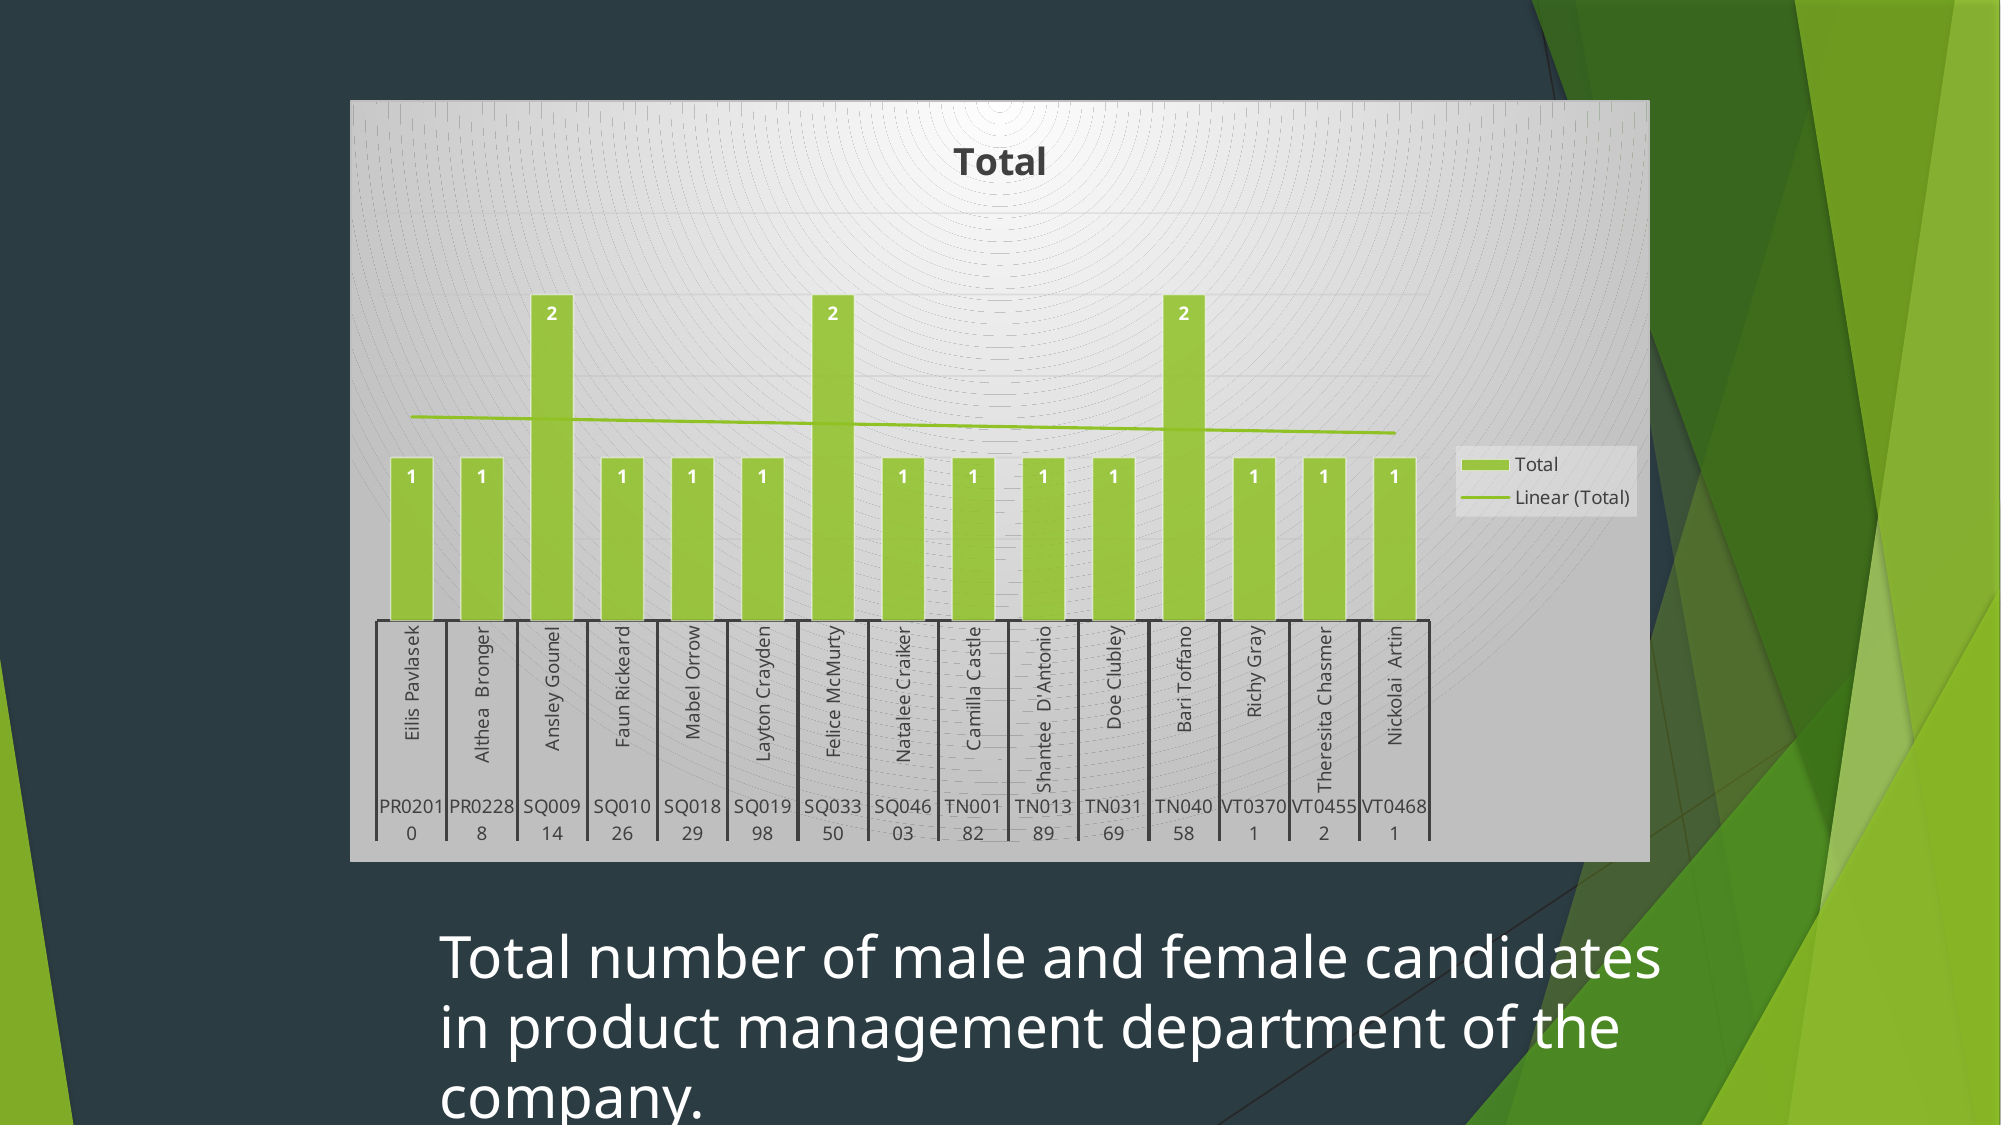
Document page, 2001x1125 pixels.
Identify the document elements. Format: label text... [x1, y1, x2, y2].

chart [349, 99, 1651, 863]
text_box Total number of male and female candidates in product management department of the company. [424, 912, 1688, 1125]
